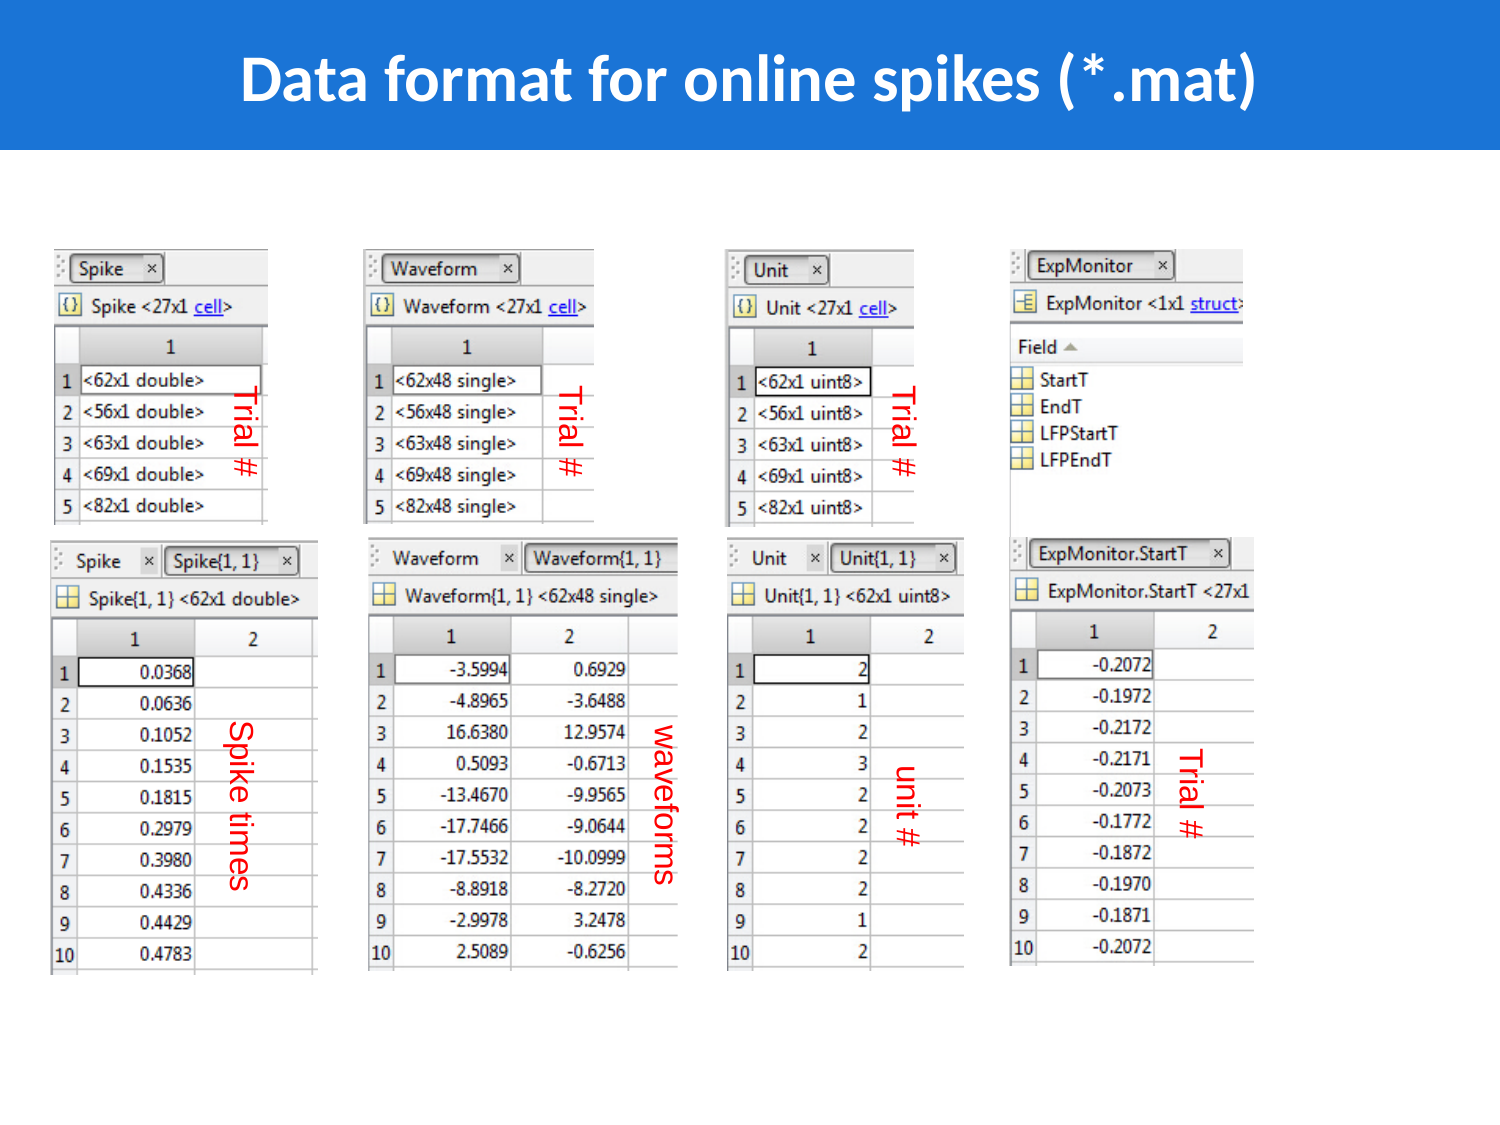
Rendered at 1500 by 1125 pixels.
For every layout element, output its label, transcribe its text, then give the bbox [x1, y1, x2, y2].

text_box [49, 249, 318, 976]
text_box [723, 249, 964, 971]
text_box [1009, 249, 1254, 966]
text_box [363, 249, 696, 971]
text_box Data format for online spikes (*.mat) [0, 0, 1500, 150]
